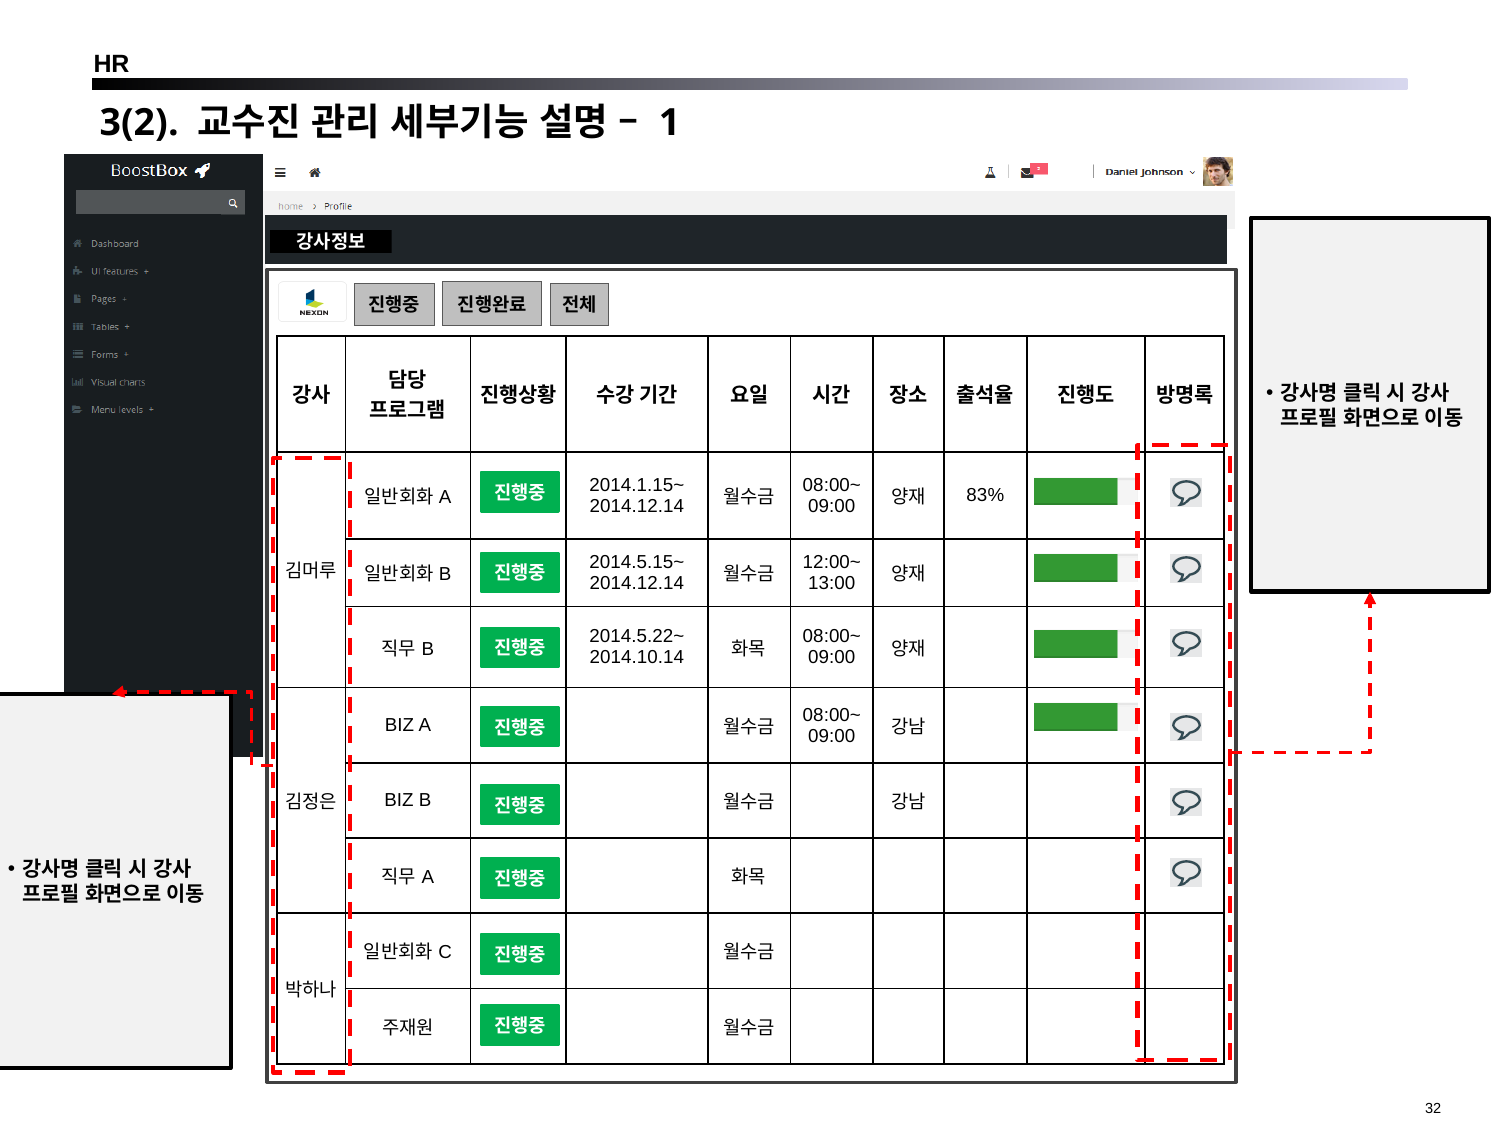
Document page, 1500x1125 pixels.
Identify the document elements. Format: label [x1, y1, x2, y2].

table_cell [874, 914, 943, 988]
table_cell [945, 839, 1026, 912]
text_box [0, 91, 1489, 1083]
picture [1170, 788, 1202, 816]
table_cell [351, 989, 470, 1063]
table_cell [471, 764, 565, 837]
table_cell [874, 764, 943, 837]
text_box [93, 47, 300, 78]
text_box [354, 281, 609, 326]
table_cell [351, 839, 470, 912]
table_cell [709, 989, 790, 1063]
table_cell [567, 839, 707, 912]
text_box [265, 215, 1228, 265]
table_cell [351, 758, 470, 762]
table_cell [471, 839, 565, 912]
table_cell [874, 758, 943, 762]
picture [1170, 858, 1202, 887]
table_cell [351, 914, 470, 988]
table_cell [351, 764, 470, 837]
table_cell [709, 764, 790, 837]
table_cell [709, 839, 790, 912]
table_cell [1028, 758, 1137, 762]
table_cell [1028, 989, 1144, 1063]
table_cell [791, 758, 872, 762]
table_cell [567, 914, 707, 988]
table_cell [945, 989, 1026, 1063]
text_box [481, 858, 559, 898]
table_cell [567, 989, 707, 1063]
table_cell [471, 989, 565, 1063]
text_box [481, 1005, 559, 1045]
table_cell [471, 758, 565, 762]
table_cell [791, 914, 872, 988]
text_box [481, 934, 559, 974]
table_cell [567, 764, 707, 837]
table_cell [874, 839, 943, 912]
table_cell [1028, 839, 1137, 912]
table_cell [709, 758, 790, 762]
table_cell [874, 989, 943, 1063]
table_cell [567, 758, 707, 762]
table_cell [945, 914, 1026, 988]
table_cell [1028, 914, 1137, 988]
table_cell [791, 764, 872, 837]
table_cell [791, 989, 872, 1063]
text_box [481, 784, 559, 825]
table_cell [1028, 764, 1137, 837]
table_cell [945, 758, 1026, 762]
table_cell [471, 914, 565, 988]
table_cell [791, 839, 872, 912]
picture [64, 154, 1235, 758]
table_cell [709, 914, 790, 988]
table_cell [945, 764, 1026, 837]
